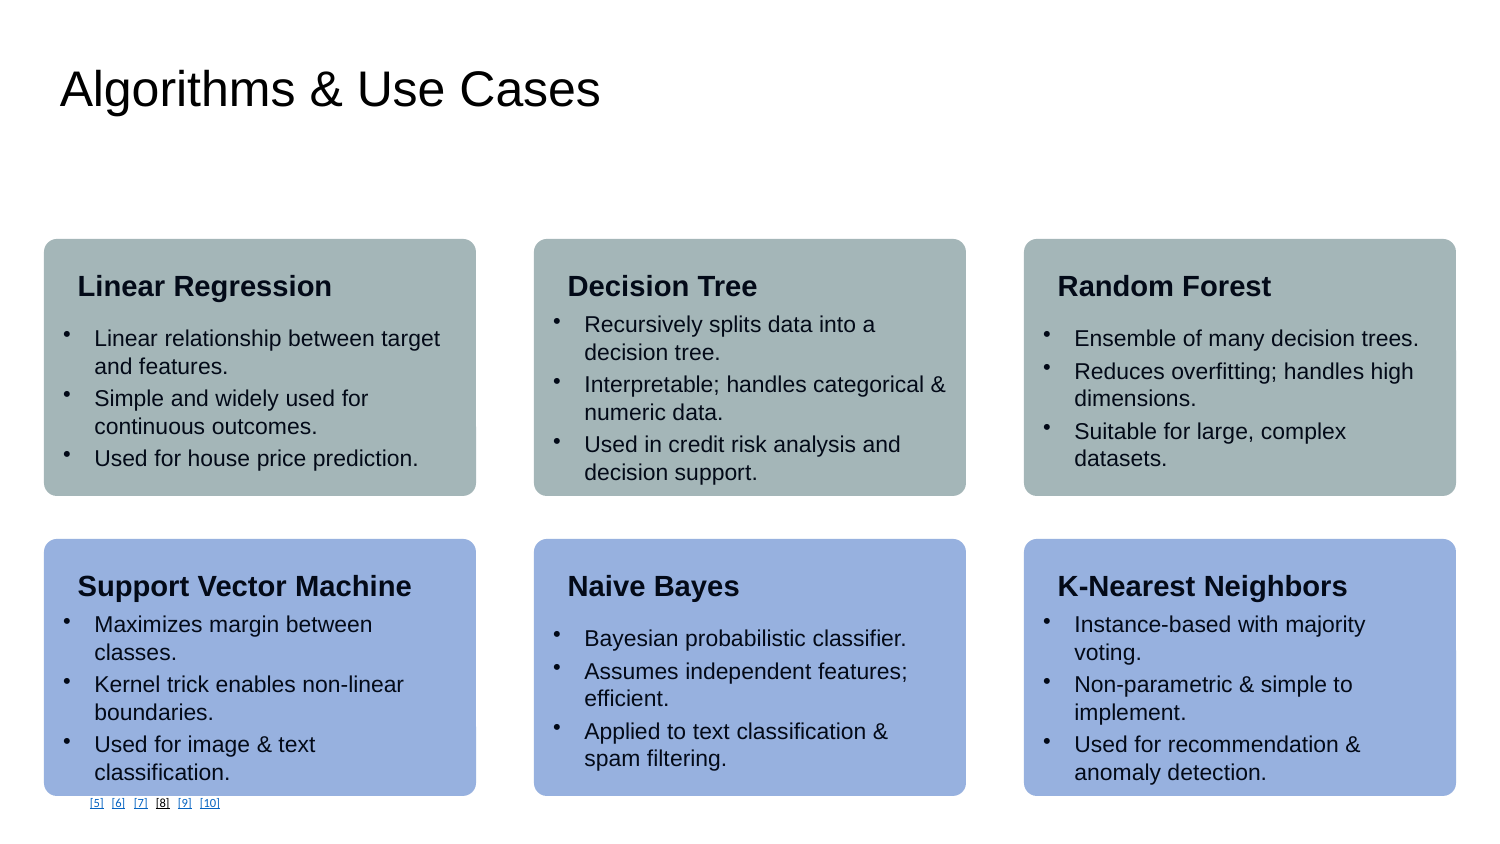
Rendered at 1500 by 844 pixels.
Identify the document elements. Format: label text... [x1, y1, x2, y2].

text_box Bayesian probabilistic classifier. Assumes independent features; efficient. Applied to text classification & spam filtering. [552, 614, 947, 780]
text_box K‑Nearest Neighbors [1042, 554, 1437, 614]
text_box Instance‑based with majority voting. Non‑parametric & simple to implement. Used for recommendation & anomaly detection. [1042, 614, 1437, 780]
text_box [45, 239, 475, 495]
text_box Support Vector Machine [62, 554, 457, 614]
text_box Algorithms & Use Cases [44, 45, 1455, 128]
text_box Linear relationship between target and features. Simple and widely used for continuous outcomes. Used for house price prediction. [62, 314, 457, 480]
text_box [1025, 539, 1456, 795]
text_box [5] [6] [7] [8] [9] [10] [74, 783, 1425, 822]
text_box Decision Tree [552, 254, 947, 314]
text_box [534, 539, 965, 783]
text_box Naive Bayes [552, 554, 947, 614]
text_box Random Forest [1042, 254, 1437, 314]
text_box Linear Regression [62, 254, 457, 314]
text_box [1025, 239, 1456, 495]
text_box Ensemble of many decision trees. Reduces overfitting; handles high dimensions. Suitable for large, complex datasets. [1042, 314, 1437, 480]
text_box Recursively splits data into a decision tree. Interpretable; handles categorical & numeric data. Used in credit risk analysis and decision support. [552, 314, 947, 480]
text_box [45, 539, 475, 795]
text_box Maximizes margin between classes. Kernel trick enables non‑linear boundaries. Used for image & text classification. [62, 614, 457, 780]
text_box [534, 239, 965, 495]
